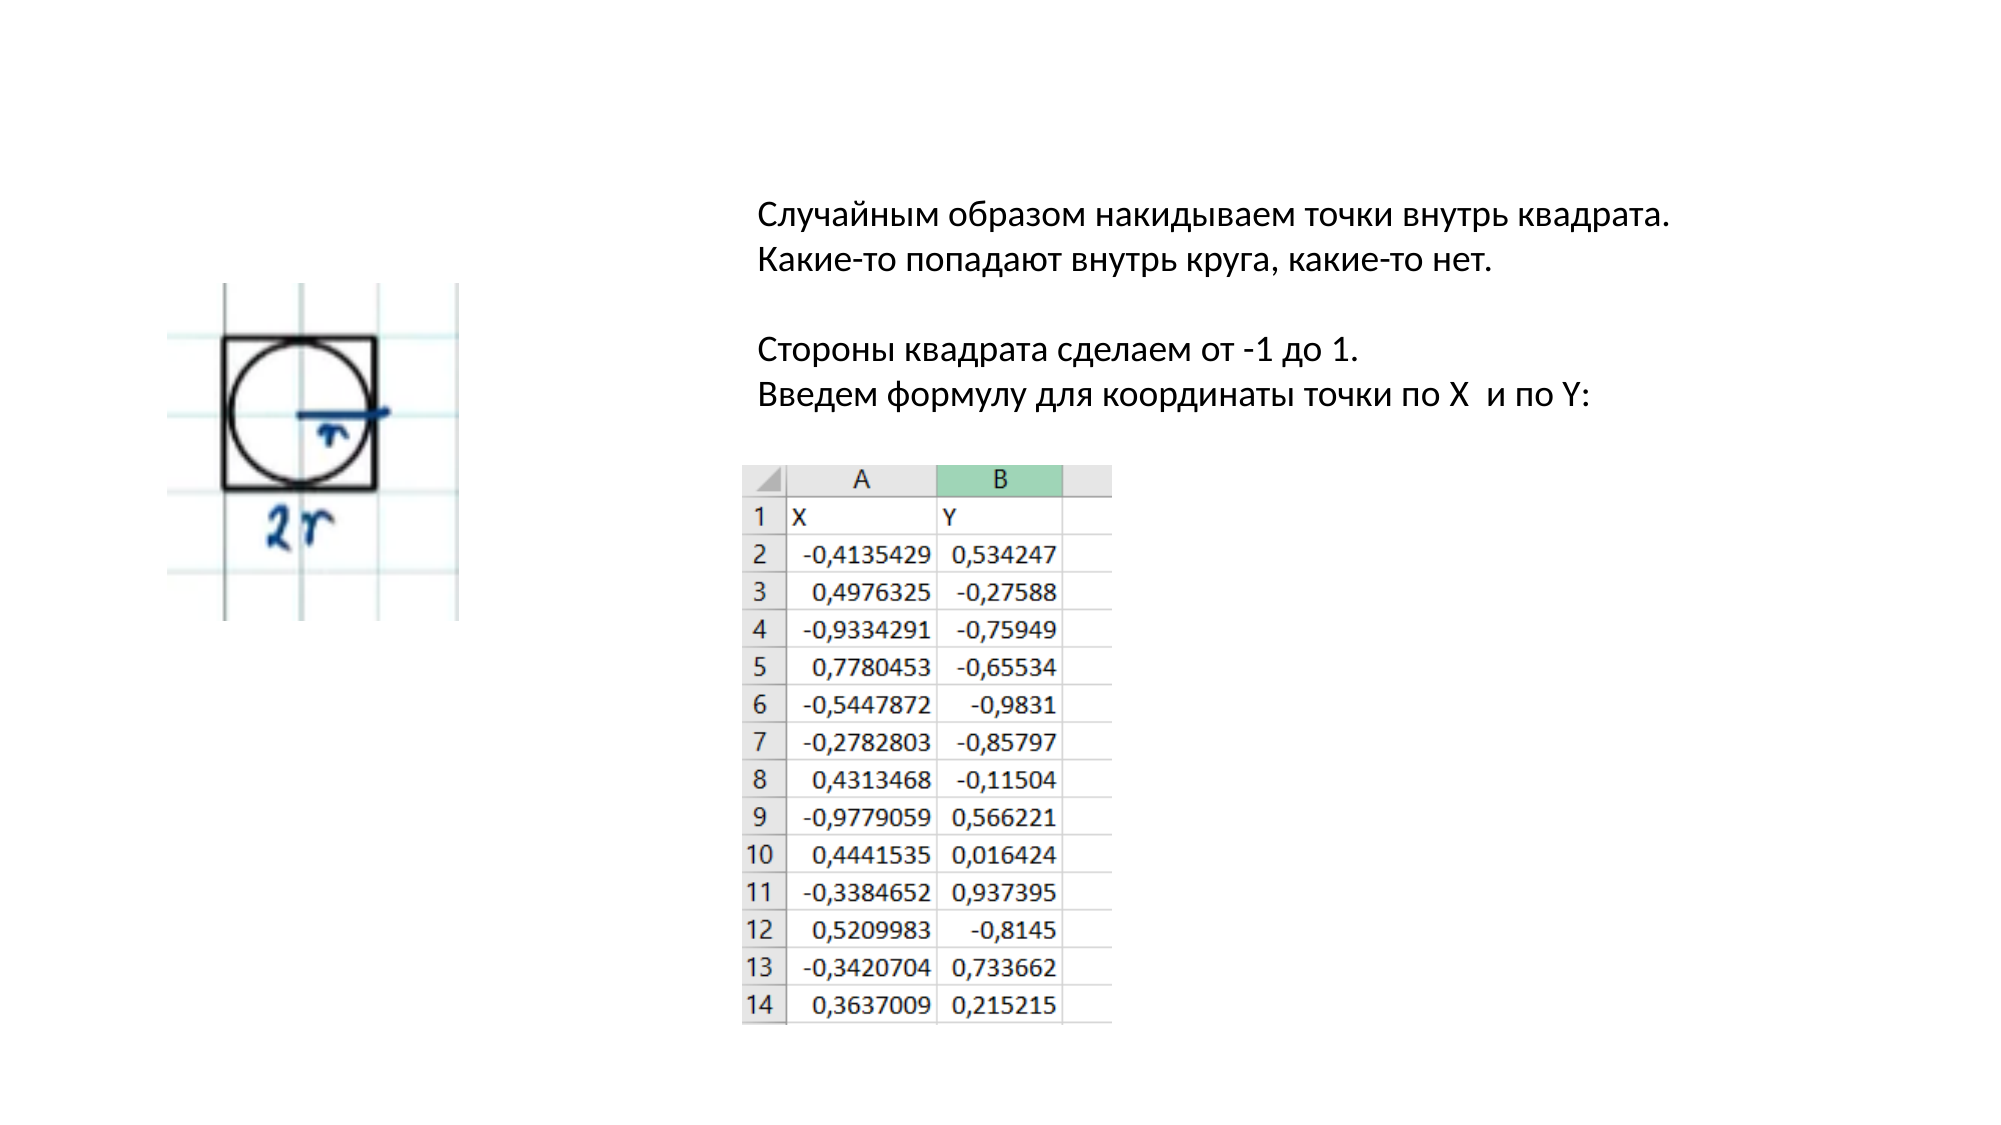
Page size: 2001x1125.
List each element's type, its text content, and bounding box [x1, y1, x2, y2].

picture [166, 283, 459, 621]
text_box Случайным образом накидываем точки внутрь квадрата. Какие-то попадают внутрь круга, какие-то нет. Стороны квадрата сделаем от -1 до 1. Введем формулу для координаты точки по X и по Y: [742, 181, 1728, 512]
picture [742, 465, 1112, 1025]
